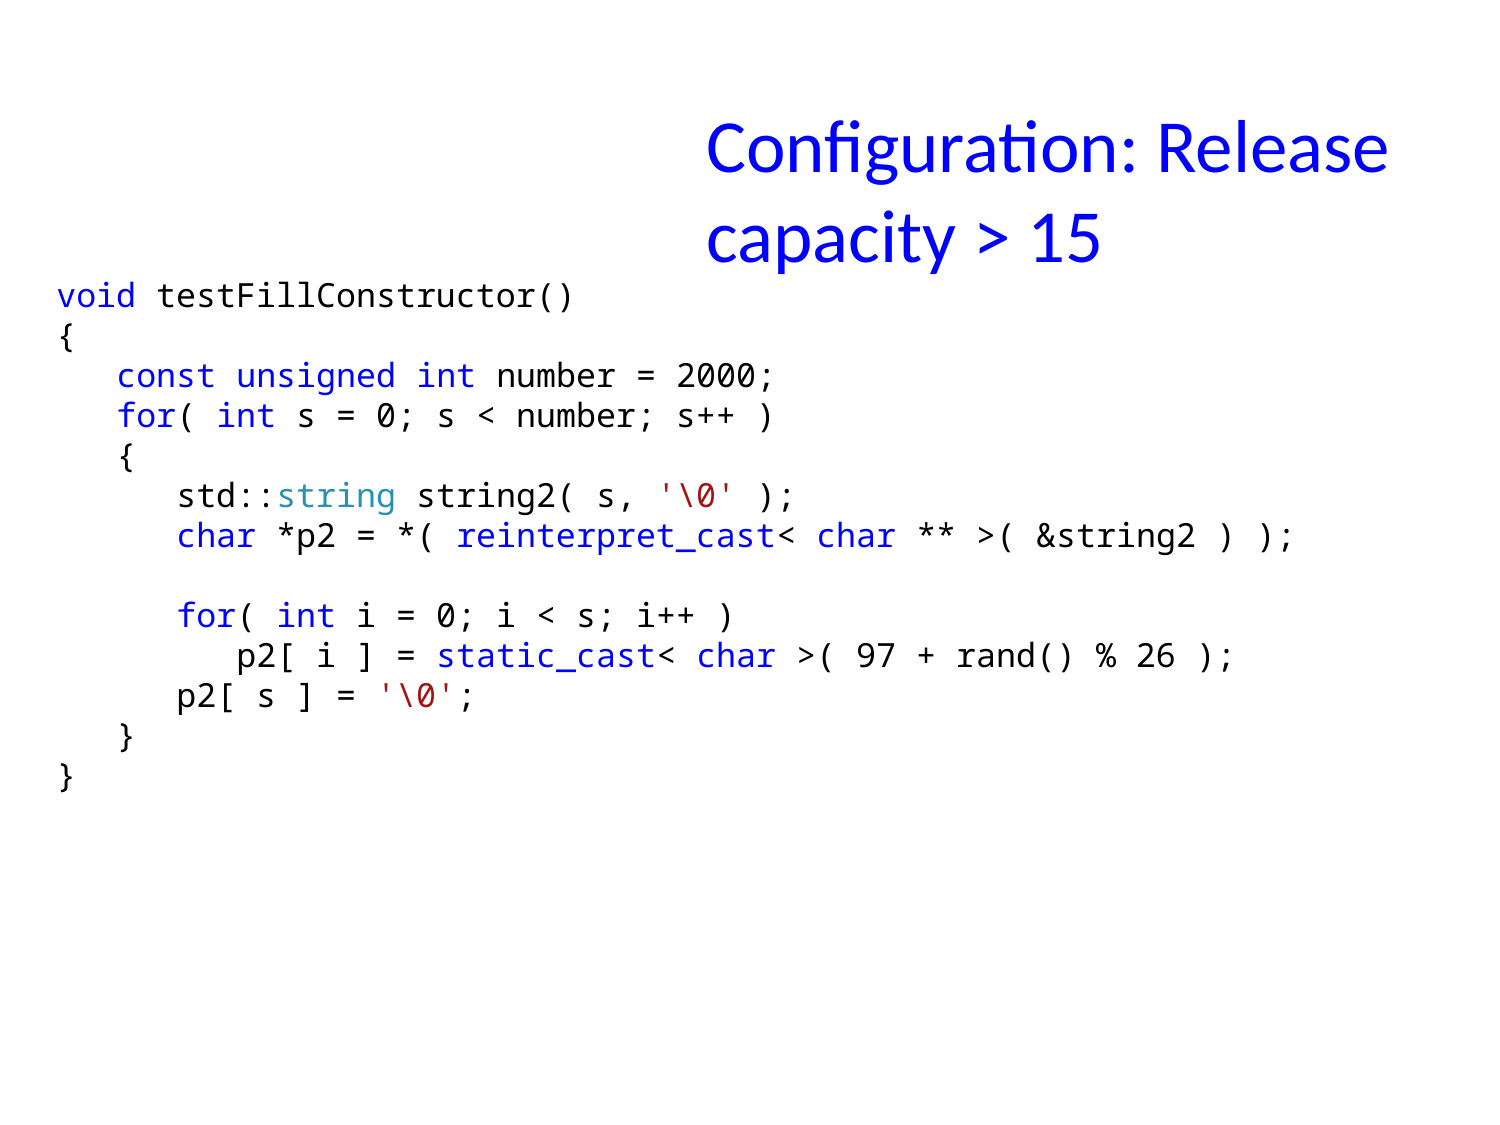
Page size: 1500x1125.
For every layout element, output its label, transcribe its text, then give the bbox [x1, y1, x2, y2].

list void testFillConstructor() { const unsigned int number = 2000; for( int s = 0; s < number; s++ ) { std::string string2( s, '\0' ); char *p2 = *( reinterpret_cast< char ** >( &string2 ) ); for( int i = 0; i < s; i++ ) p2[ i ] = static_cast< char >( 97 + rand() % 26 ); p2[ s ] = '\0'; } } [41, 267, 1459, 1035]
title Configuration: Release capacity > 15 [690, 90, 1430, 327]
